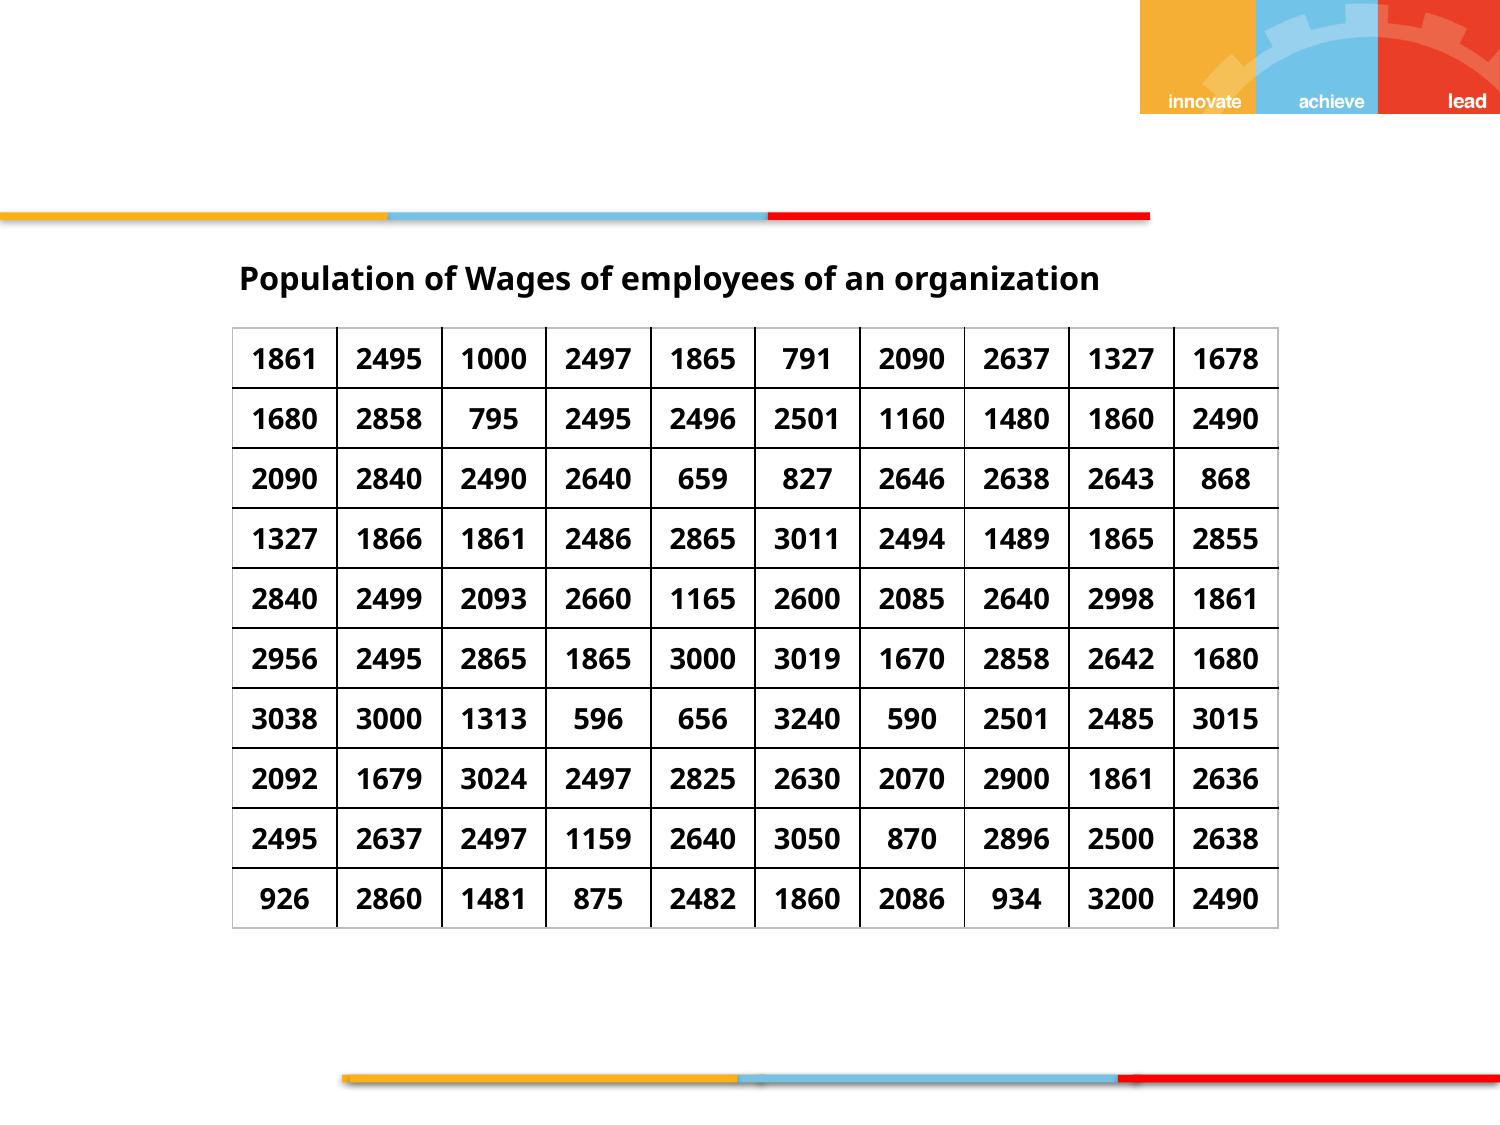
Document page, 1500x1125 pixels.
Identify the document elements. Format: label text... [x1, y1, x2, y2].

table_header 2637 [965, 329, 1068, 387]
table_cell 1679 [338, 749, 441, 807]
table_cell 2501 [756, 389, 859, 447]
table_cell 2825 [652, 749, 754, 807]
table_cell 1327 [233, 509, 336, 567]
table_cell 1860 [756, 869, 859, 927]
text_box Population of Wages of employees of an organization [232, 253, 1245, 303]
table_cell 2500 [1070, 809, 1173, 867]
table_cell 3019 [756, 629, 859, 687]
table_cell 827 [756, 449, 859, 507]
table_cell 2086 [861, 869, 964, 927]
table_cell 1865 [1070, 509, 1173, 567]
table_cell 3024 [443, 749, 545, 807]
table_cell 1313 [443, 689, 545, 747]
table_header 1678 [1175, 329, 1277, 387]
table_header 1000 [443, 329, 545, 387]
table_cell 2486 [547, 509, 650, 567]
table_cell 2860 [338, 869, 441, 927]
table_cell 2855 [1175, 509, 1277, 567]
table_cell 596 [547, 689, 650, 747]
table_header 1327 [1070, 329, 1173, 387]
table_cell 3000 [652, 629, 754, 687]
table_cell 2956 [233, 629, 336, 687]
table_cell 2490 [1175, 869, 1277, 927]
table_cell 2858 [965, 629, 1068, 687]
table_cell 2660 [547, 569, 650, 627]
table_cell 2497 [443, 809, 545, 867]
table_cell 2640 [547, 449, 650, 507]
table_header 2495 [338, 329, 441, 387]
table_cell 2090 [233, 449, 336, 507]
table_cell 2840 [233, 569, 336, 627]
table_cell 2646 [861, 449, 964, 507]
table_cell 2490 [1175, 389, 1277, 447]
table_cell 2643 [1070, 449, 1173, 507]
table_cell 2495 [338, 629, 441, 687]
table_cell 2092 [233, 749, 336, 807]
table_header 1865 [652, 329, 754, 387]
table_cell 2482 [652, 869, 754, 927]
table_cell 1861 [443, 509, 545, 567]
table_cell 2640 [652, 809, 754, 867]
table_cell 2865 [443, 629, 545, 687]
table_cell 659 [652, 449, 754, 507]
table_cell 1159 [547, 809, 650, 867]
table_cell 2900 [965, 749, 1068, 807]
table_cell 2636 [1175, 749, 1277, 807]
table_cell 3038 [233, 689, 336, 747]
table_cell 2896 [965, 809, 1068, 867]
table_cell 1680 [1175, 629, 1277, 687]
table_cell 2865 [652, 509, 754, 567]
table_cell 2494 [861, 509, 964, 567]
table_cell 2638 [965, 449, 1068, 507]
table_cell 2637 [338, 809, 441, 867]
table_cell 2495 [547, 389, 650, 447]
table_cell 2638 [1175, 809, 1277, 867]
table_cell 1160 [861, 389, 964, 447]
table_cell 875 [547, 869, 650, 927]
table_cell 1480 [965, 389, 1068, 447]
table_cell 2490 [443, 449, 545, 507]
table_cell 1866 [338, 509, 441, 567]
table_cell 2496 [652, 389, 754, 447]
table_cell 1865 [547, 629, 650, 687]
table_cell 3015 [1175, 689, 1277, 747]
table_cell 2998 [1070, 569, 1173, 627]
table_cell 2495 [233, 809, 336, 867]
table_cell 1670 [861, 629, 964, 687]
table_cell 2070 [861, 749, 964, 807]
table_cell 1860 [1070, 389, 1173, 447]
table_cell 1861 [1070, 749, 1173, 807]
table_cell 2497 [547, 749, 650, 807]
table_cell 2642 [1070, 629, 1173, 687]
table_cell 2858 [338, 389, 441, 447]
table_cell 1481 [443, 869, 545, 927]
table_cell 870 [861, 809, 964, 867]
table_cell 656 [652, 689, 754, 747]
table_cell 2093 [443, 569, 545, 627]
table_cell 1165 [652, 569, 754, 627]
table_cell 3200 [1070, 869, 1173, 927]
table_cell 3011 [756, 509, 859, 567]
table_cell 934 [965, 869, 1068, 927]
table_cell 1489 [965, 509, 1068, 567]
table_cell 2485 [1070, 689, 1173, 747]
table_cell 1680 [233, 389, 336, 447]
picture [1140, 0, 1500, 114]
table_cell 868 [1175, 449, 1277, 507]
table_cell 590 [861, 689, 964, 747]
table_cell 2630 [756, 749, 859, 807]
table_cell 2501 [965, 689, 1068, 747]
table_cell 3050 [756, 809, 859, 867]
table_cell 2840 [338, 449, 441, 507]
table_cell 795 [443, 389, 545, 447]
table_cell 926 [233, 869, 336, 927]
table_cell 1861 [1175, 569, 1277, 627]
table_header 2090 [861, 329, 964, 387]
table_header 2497 [547, 329, 650, 387]
table_header 1861 [233, 329, 336, 387]
table_cell 2640 [965, 569, 1068, 627]
table_cell 3000 [338, 689, 441, 747]
table_cell 3240 [756, 689, 859, 747]
table_cell 2085 [861, 569, 964, 627]
table_cell 2600 [756, 569, 859, 627]
table_cell 2499 [338, 569, 441, 627]
table_header 791 [756, 329, 859, 387]
